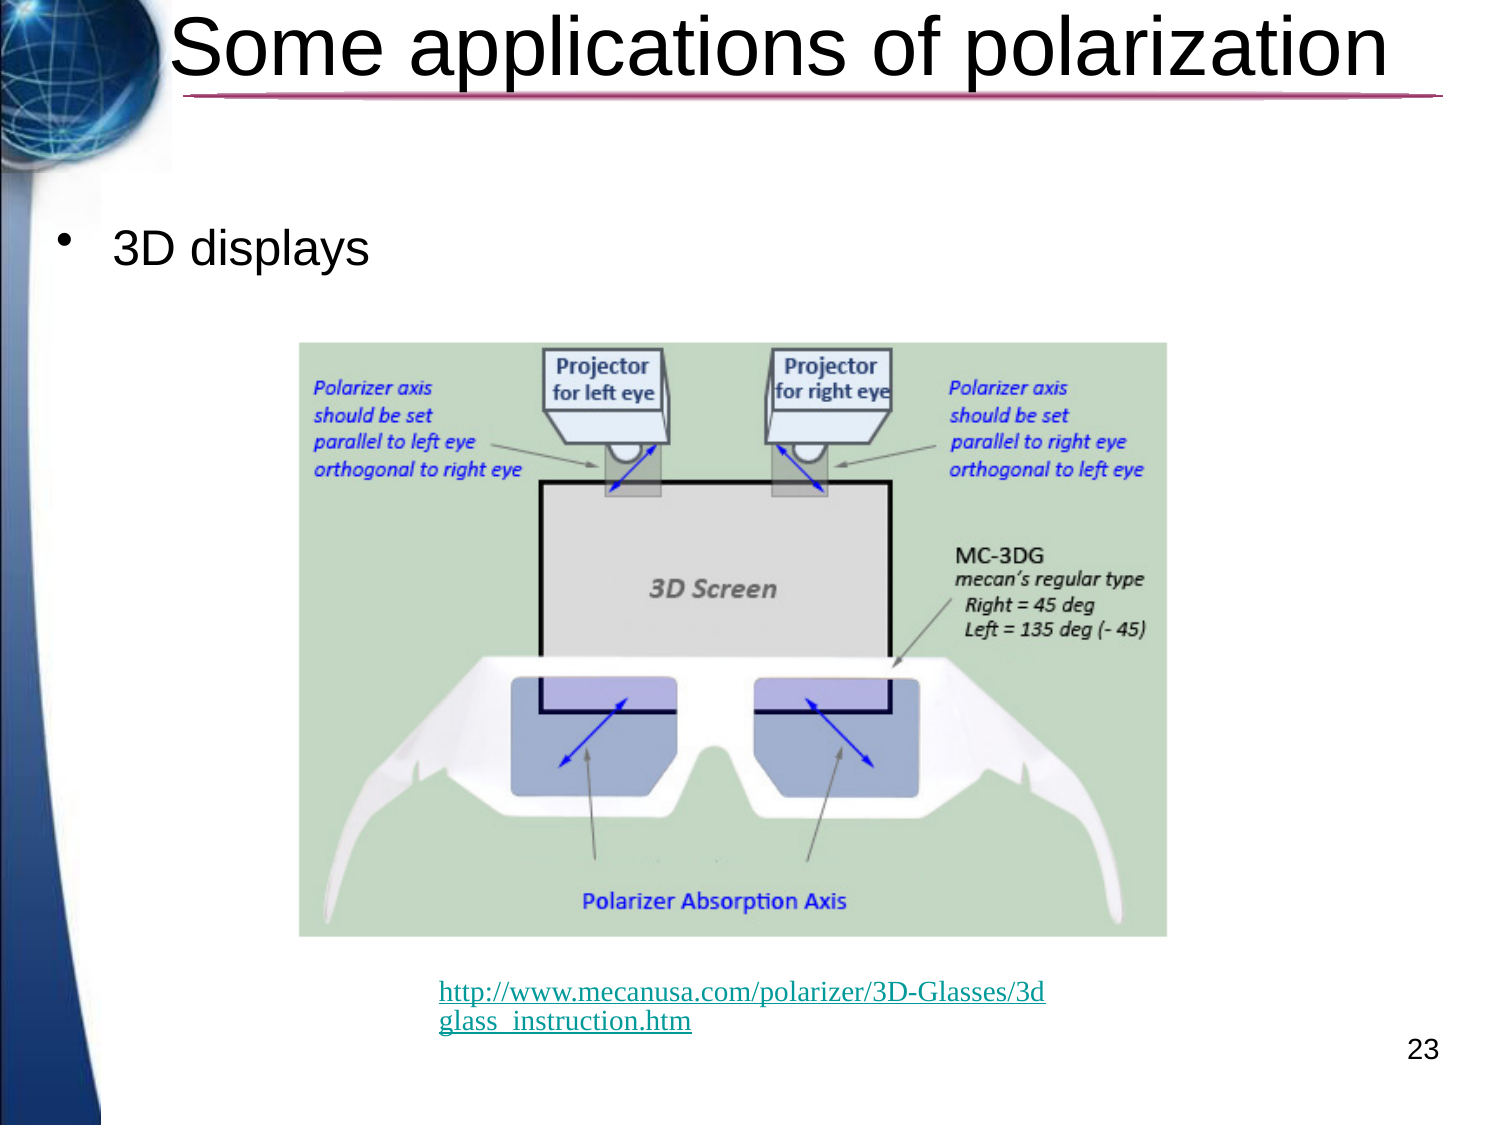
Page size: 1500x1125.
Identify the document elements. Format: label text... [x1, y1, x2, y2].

text_box Some applications of polarization [104, 0, 1455, 172]
picture [288, 336, 1176, 951]
slide_number 23 [1104, 1022, 1455, 1092]
list 3D displays [41, 208, 1392, 951]
text_box http://www.mecanusa.com/polarizer/3D-Glasses/3dglass_instruction.htm [424, 964, 1072, 1050]
picture [0, 0, 172, 1125]
